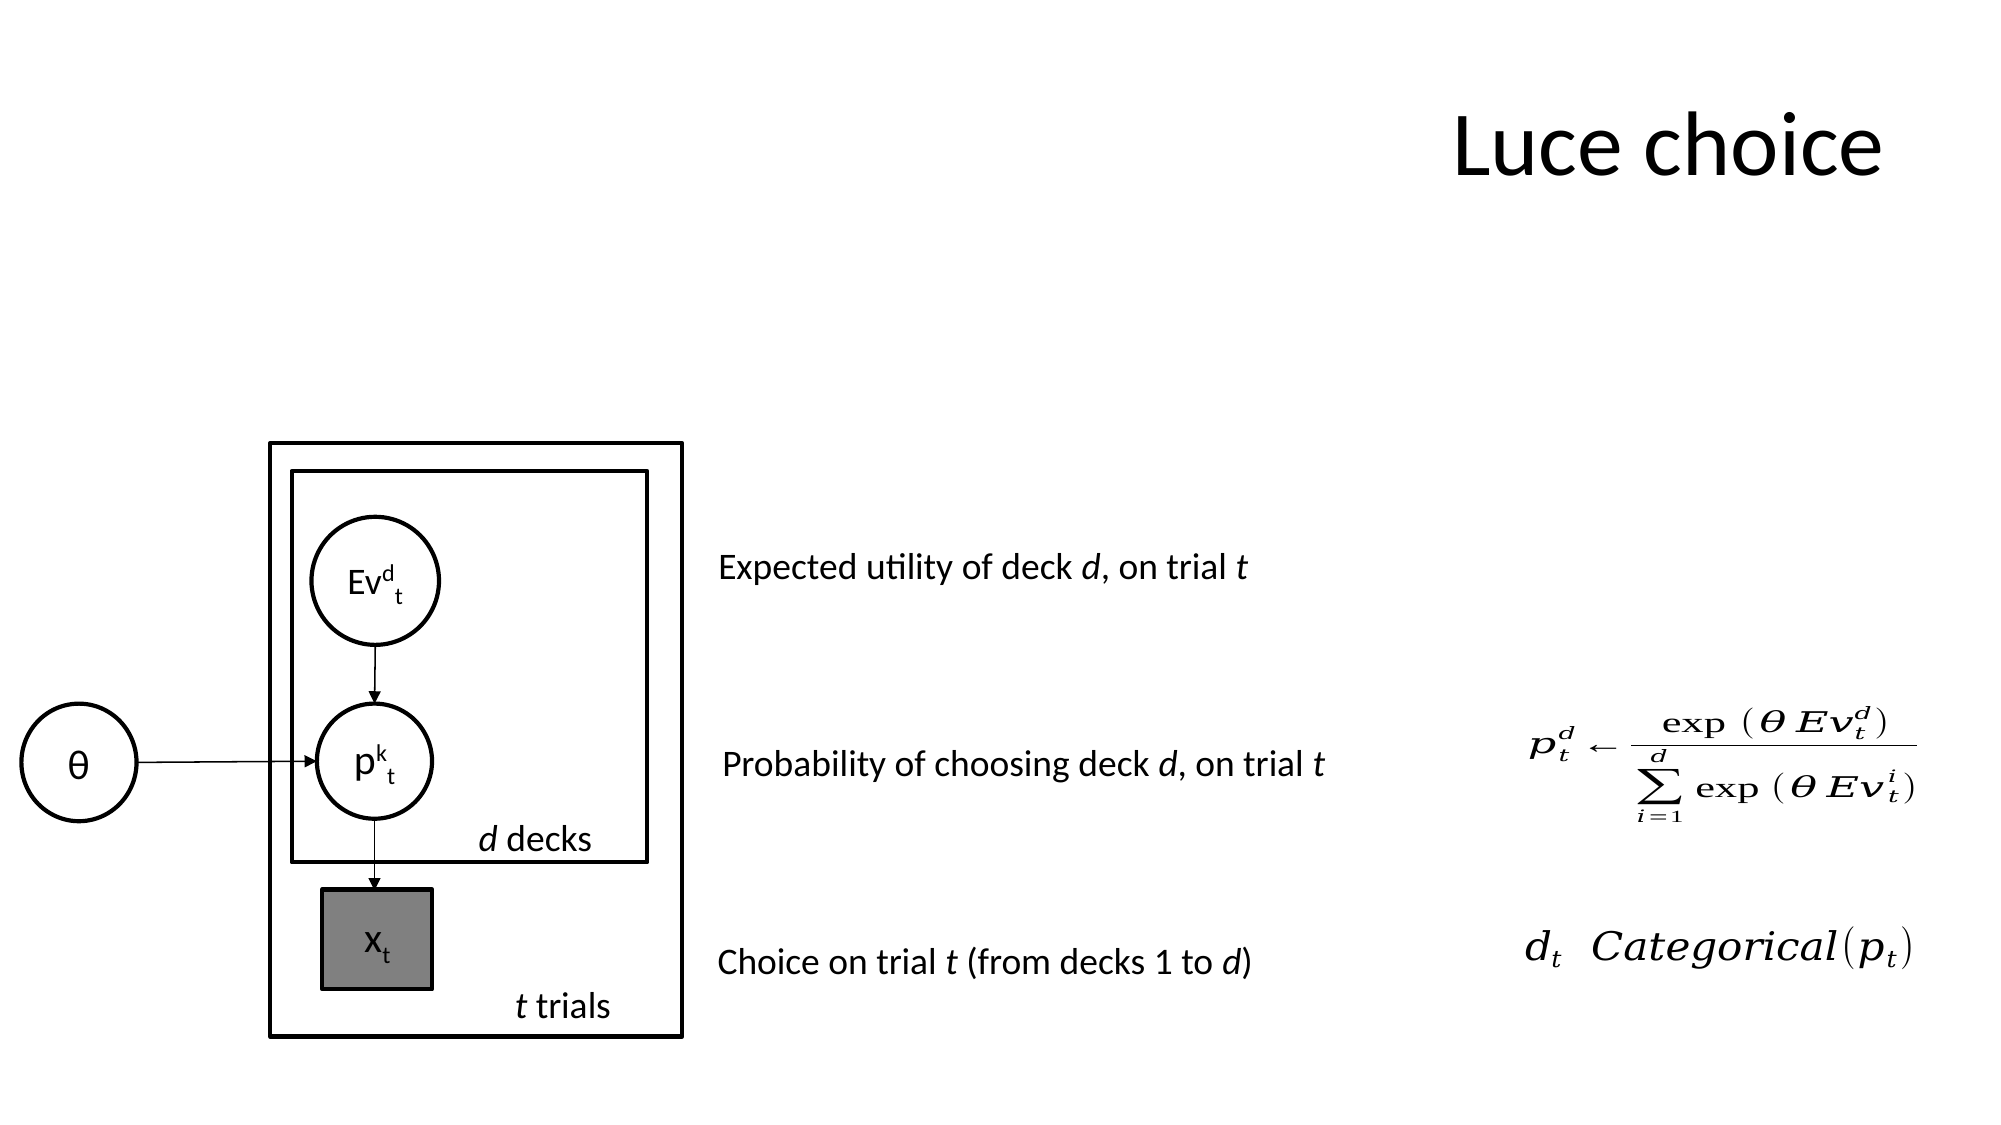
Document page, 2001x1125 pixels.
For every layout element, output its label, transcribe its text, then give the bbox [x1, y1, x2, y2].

text_box t trials [500, 973, 684, 1034]
text_box [268, 441, 684, 1039]
text_box Probability of choosing deck d, on trial t [707, 732, 1413, 792]
text_box Choice on trial t (from decks 1 to d) [702, 929, 1310, 990]
text_box Expected utility of deck d, on trial t [703, 534, 1409, 595]
title Luce choice [99, 45, 1900, 233]
text_box θ [19, 701, 139, 824]
